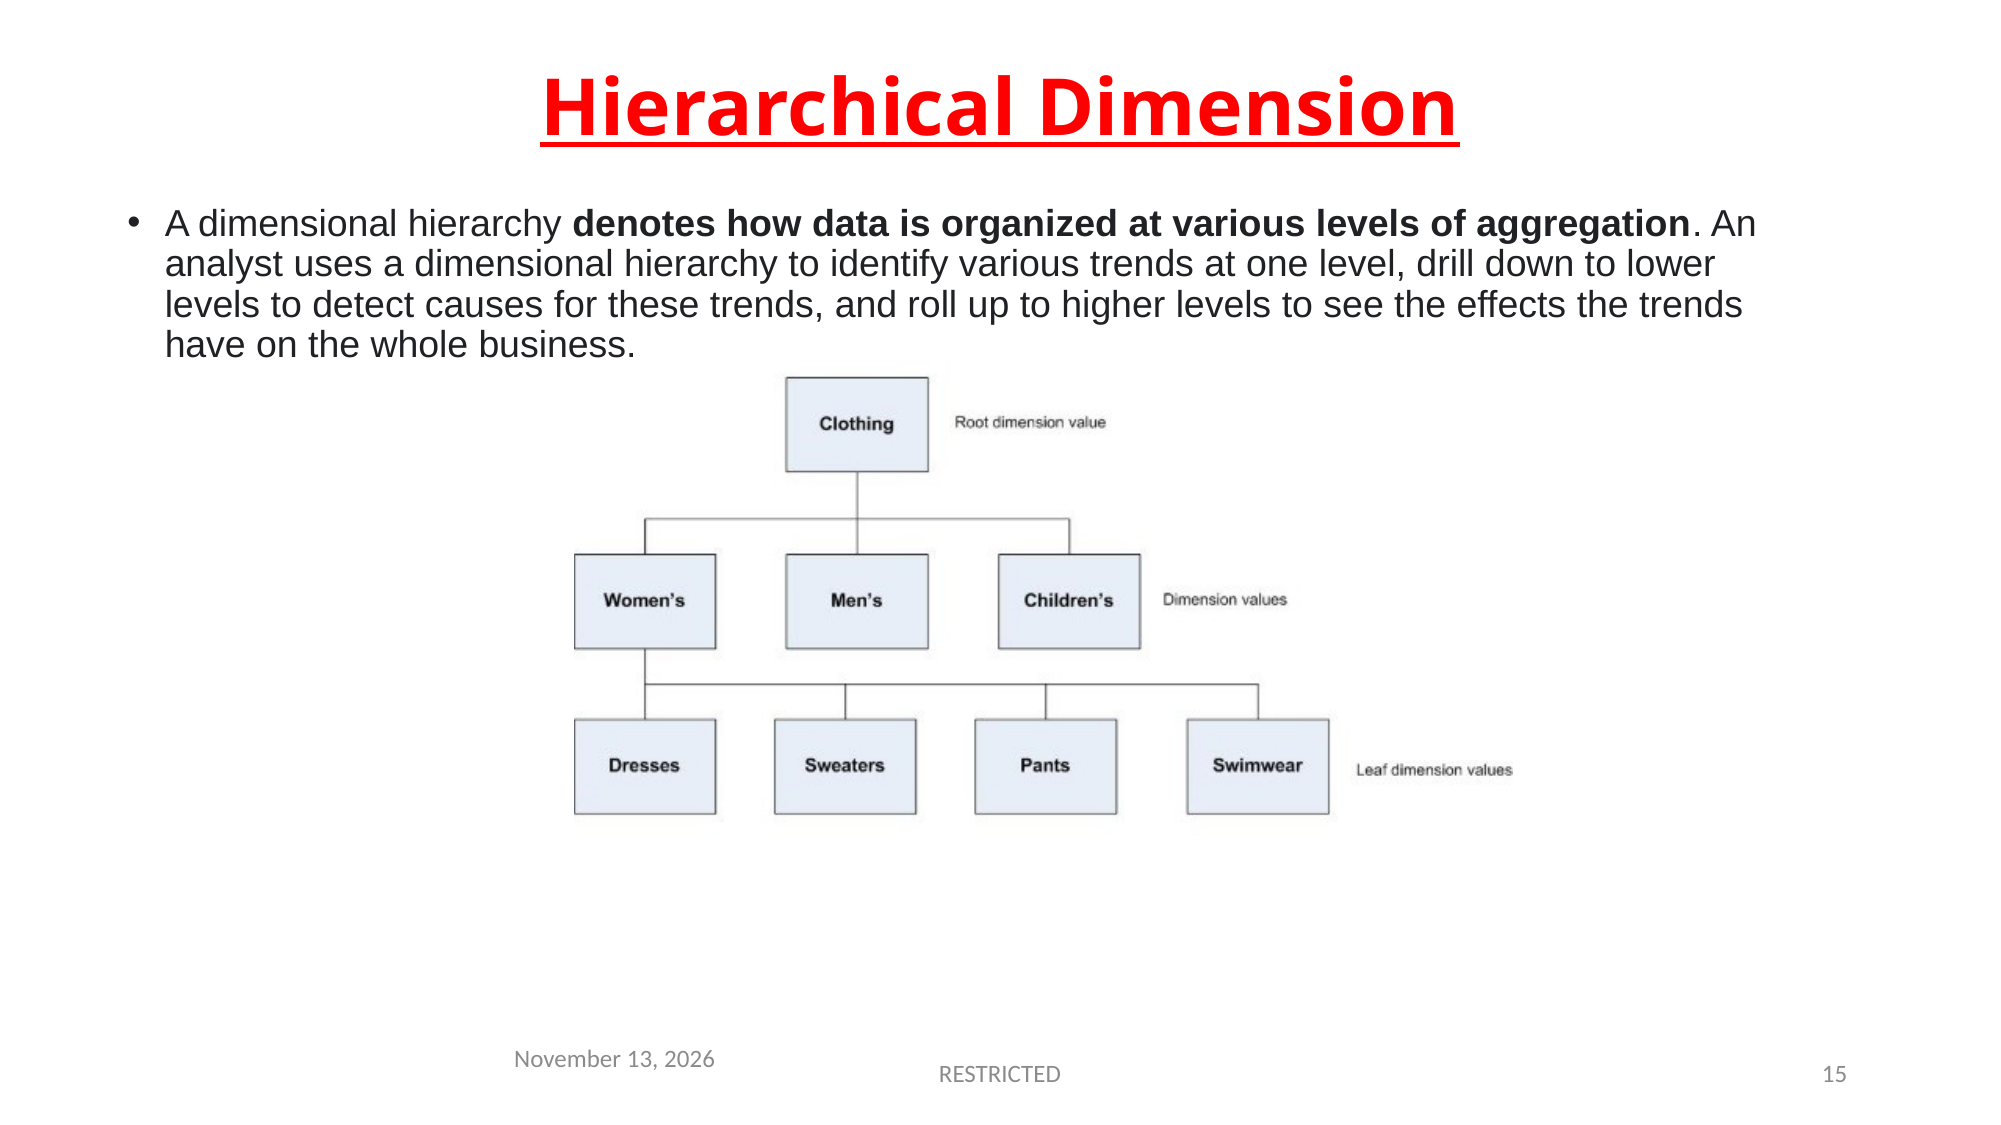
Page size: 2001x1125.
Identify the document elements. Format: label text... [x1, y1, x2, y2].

title Hierarchical Dimension [137, 59, 1863, 161]
slide_number 15 [1412, 1042, 1863, 1103]
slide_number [499, 1039, 913, 1075]
footer RESTRICTED [662, 1042, 1338, 1103]
list A dimensional hierarchy denotes how data is organized at various levels of aggregation. An analyst uses a dimensional hierarchy to identify various trends at one level, drill down to lower levels to detect causes for these trends, and roll up to higher levels to see the effects the trends have on the whole business. [112, 130, 1826, 956]
picture [574, 360, 1513, 837]
